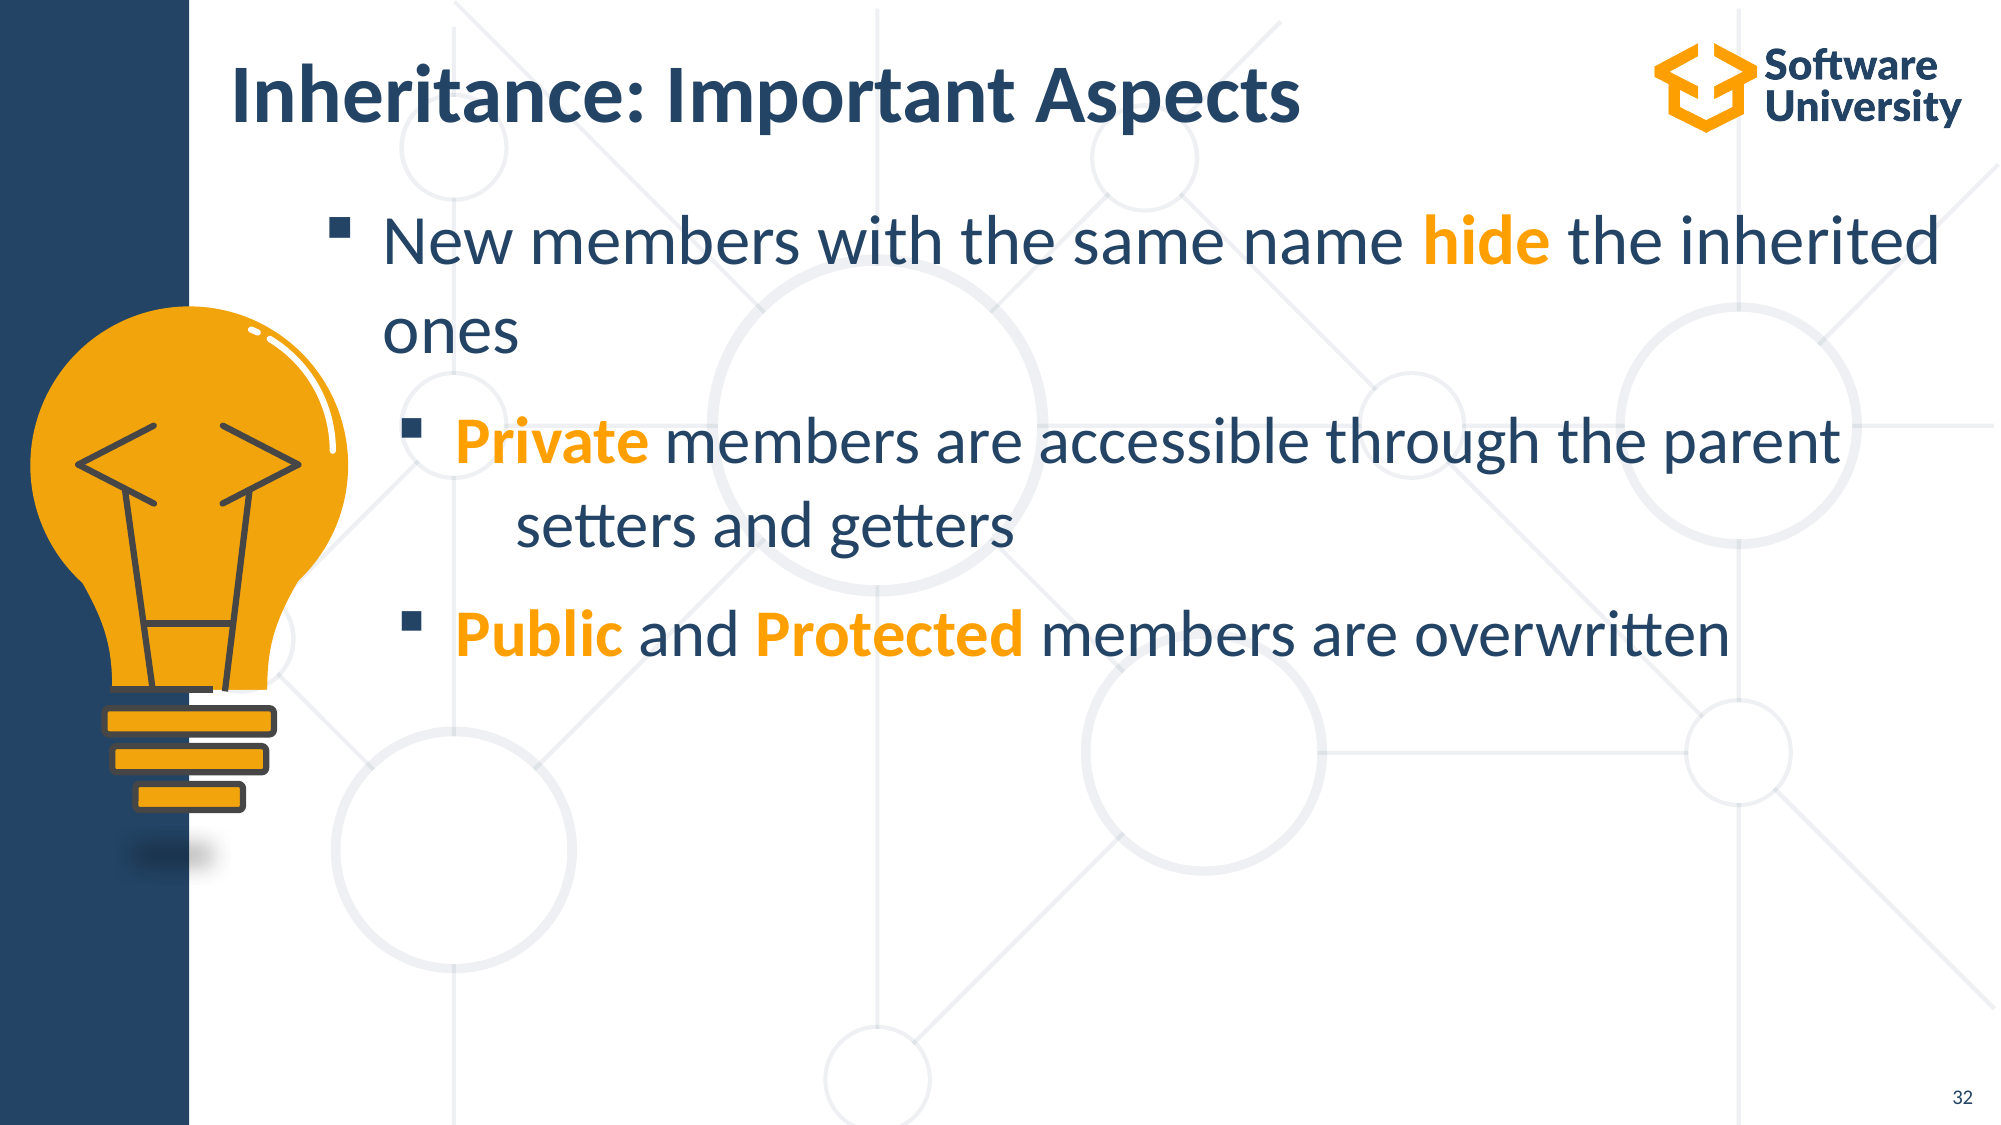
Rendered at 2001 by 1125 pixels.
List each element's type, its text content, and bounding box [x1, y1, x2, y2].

picture [1641, 31, 1973, 145]
title Inheritance: Important Aspects [212, 16, 1628, 162]
slide_number 32 [1927, 1067, 1989, 1117]
list New members with the same name hide the inherited ones Private members are accessible through the parent setters and getters Public and Protected members are overwritten [306, 183, 1968, 1094]
